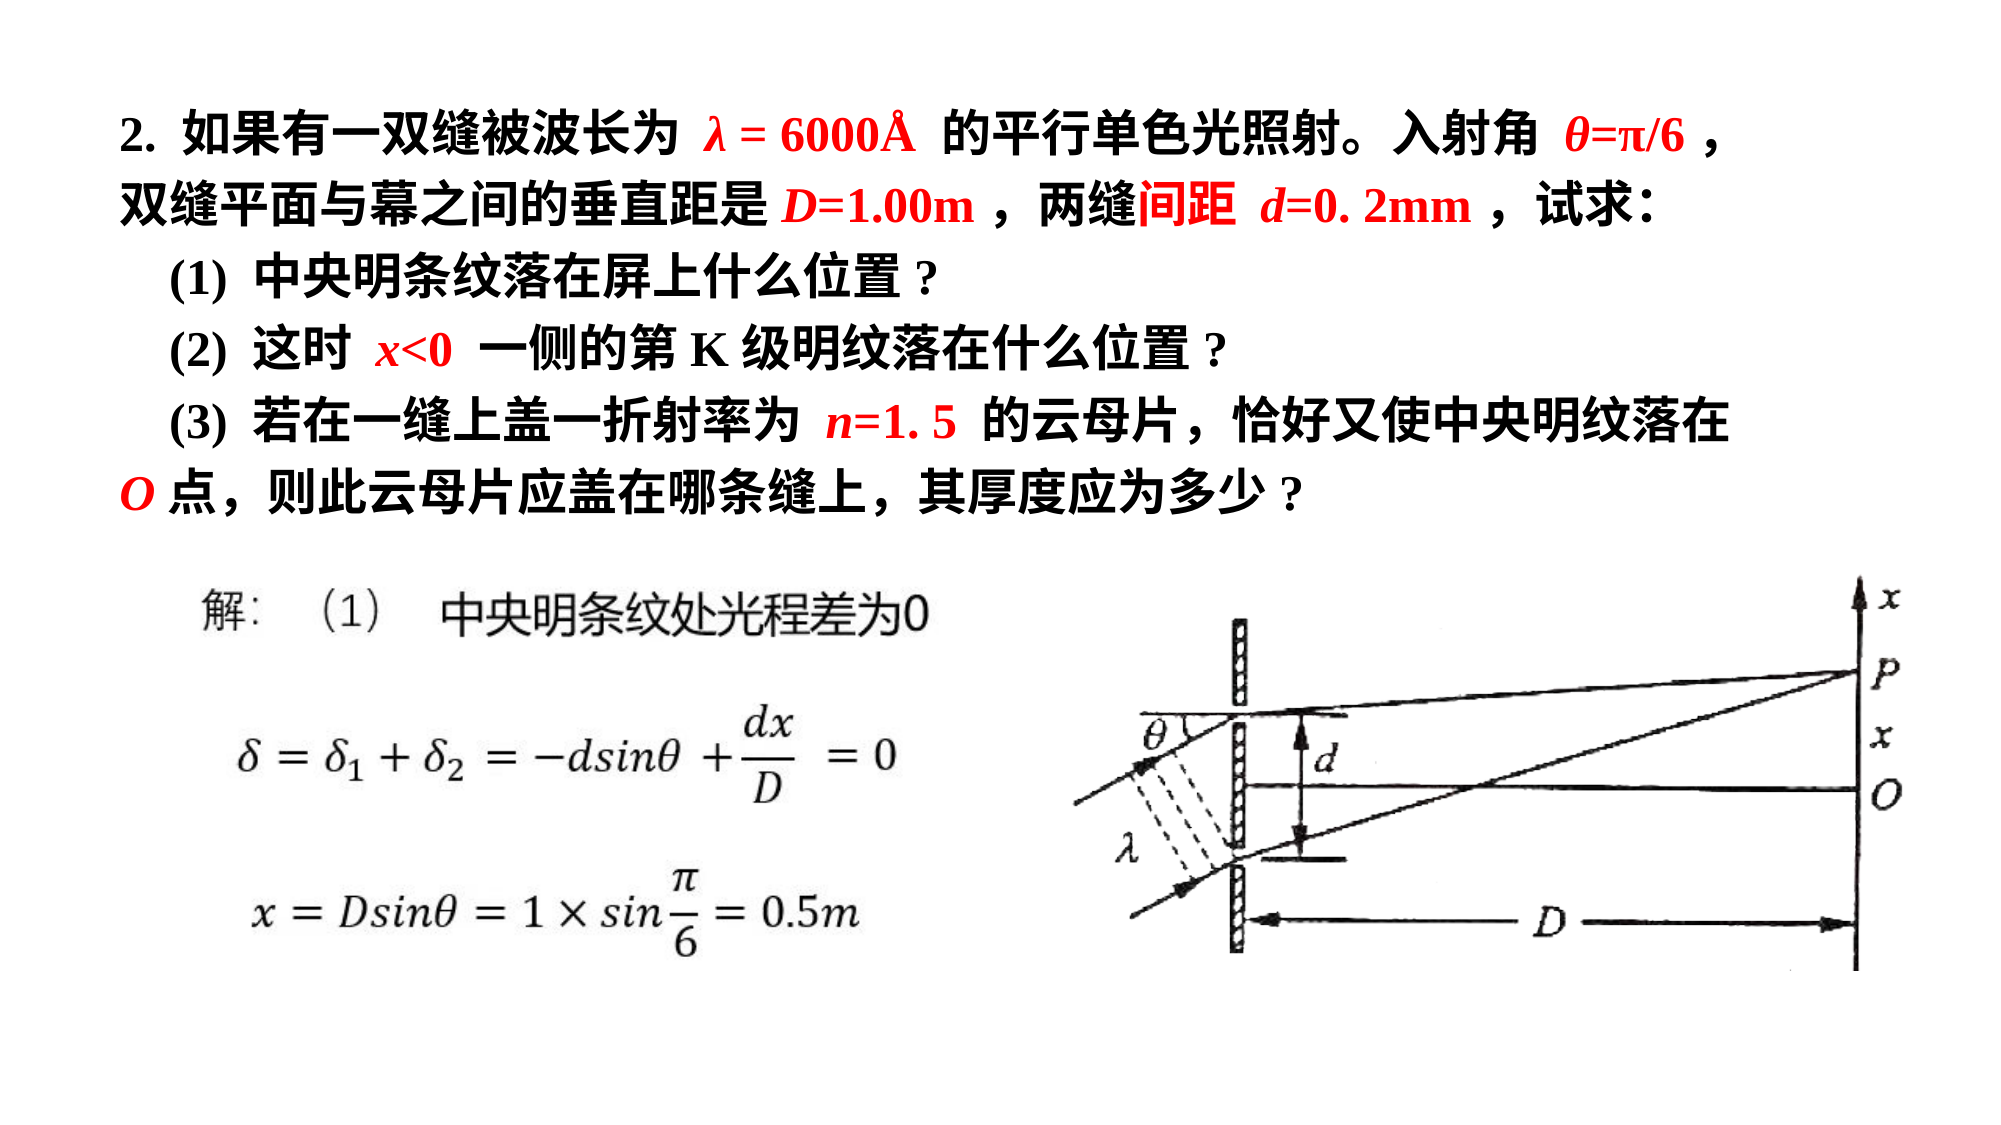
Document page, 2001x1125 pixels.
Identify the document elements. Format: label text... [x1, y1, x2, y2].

picture [1039, 539, 1937, 972]
text_box 2. 如果有一双缝被波长为 λ = 6000Å 的平行单色光照射。入射角 θ=π/6，双缝平面与幕之间的垂直距是D=1.00m，两缝间距 d=0. 2mm，试求： (1) 中央明条纹落在屏上什么位置? (2) 这时 x<0 一侧的第K级明纹落在什么位置? (3) 若在一缝上盖一折射率为 n=1. 5 的云母片，恰好又使中央明纹落在 O点，则此云母片应盖在哪条缝上，其厚度应为多少? [104, 81, 1792, 529]
picture [189, 693, 1014, 819]
picture [202, 845, 1027, 972]
picture [162, 562, 987, 658]
